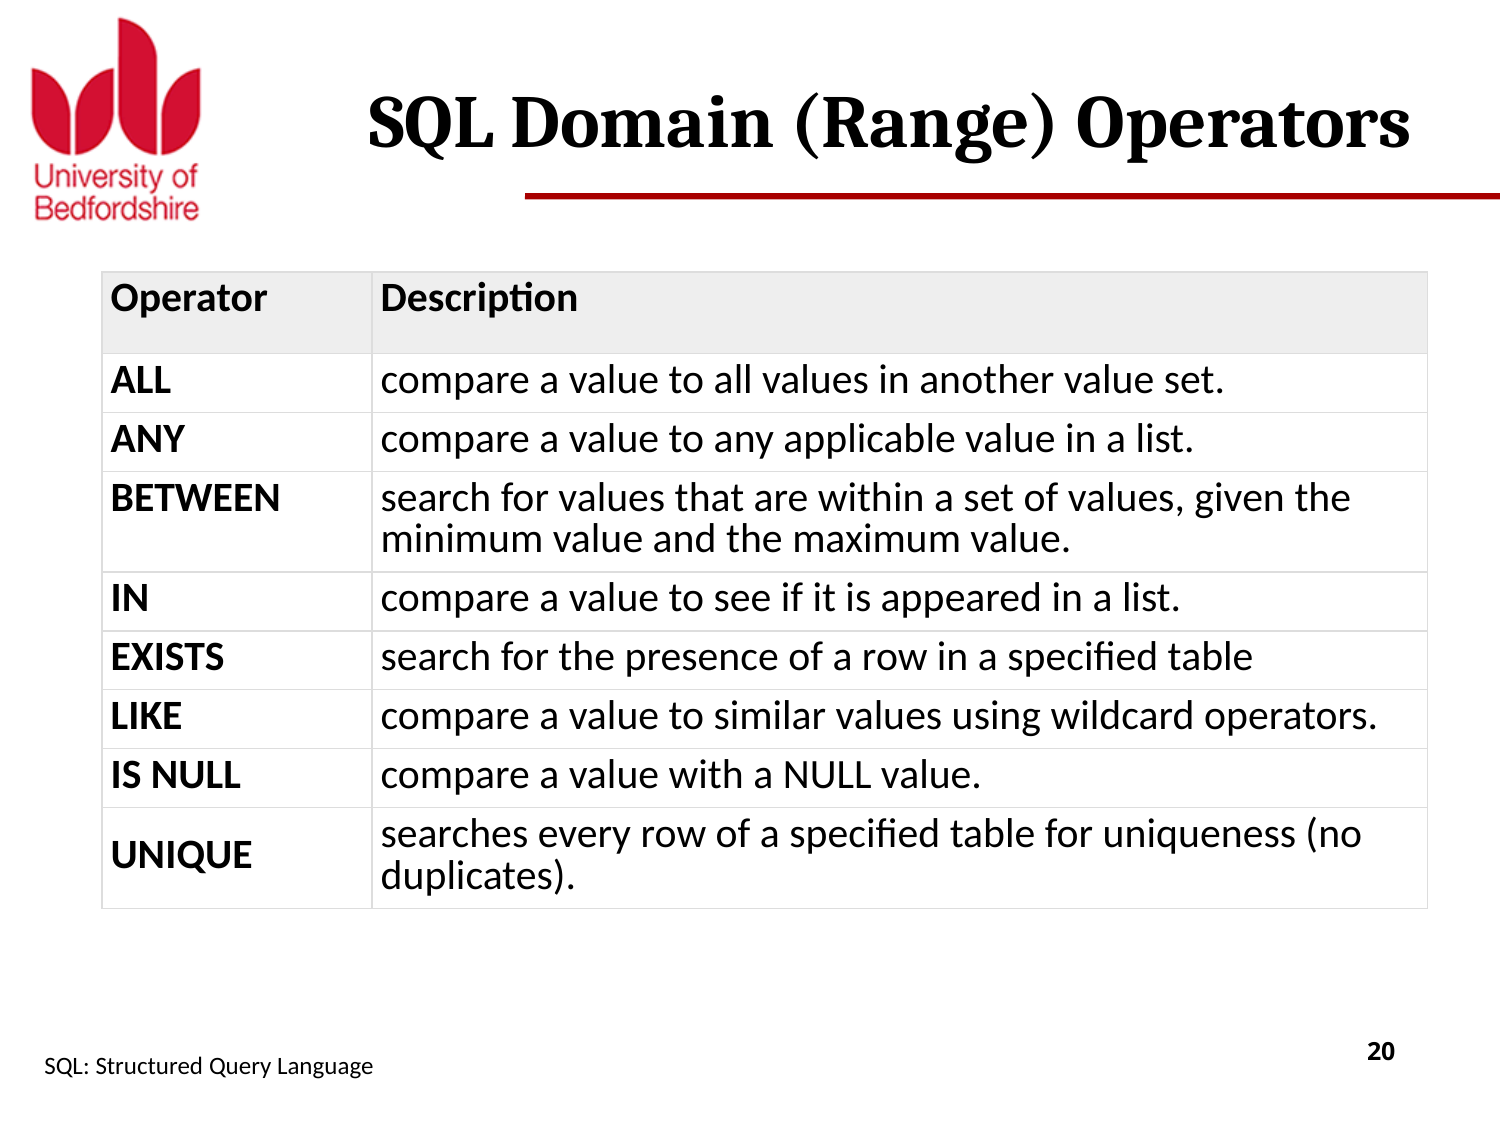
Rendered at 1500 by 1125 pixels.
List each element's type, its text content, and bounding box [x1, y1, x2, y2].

title SQL Domain (Range) Operators [277, 61, 1428, 174]
table_cell LIKE [103, 690, 371, 748]
table_cell compare a value with a NULL value. [373, 749, 1427, 807]
table_cell search for values that are within a set of values, given the minimum value and the maximum value. [373, 472, 1427, 571]
table_cell compare a value to see if it is appeared in a list. [373, 573, 1427, 630]
table_cell compare a value to similar values using wildcard operators. [373, 690, 1427, 748]
table_cell EXISTS [103, 632, 371, 689]
table_header Description [373, 273, 1427, 353]
footer SQL: Structured Query Language [29, 1035, 479, 1095]
table_cell ANY [103, 413, 371, 471]
table_cell ALL [103, 354, 371, 412]
table_cell IS NULL [103, 749, 371, 807]
table_cell compare a value to any applicable value in a list. [373, 413, 1427, 471]
table_cell IN [103, 573, 371, 630]
table_cell UNIQUE [103, 808, 371, 908]
table_cell compare a value to all values in another value set. [373, 354, 1427, 412]
table_cell search for the presence of a row in a specified table [373, 632, 1427, 689]
table_cell BETWEEN [103, 472, 371, 571]
table_cell searches every row of a specified table for uniqueness (no duplicates). [373, 808, 1427, 908]
table_header Operator [103, 273, 371, 353]
picture [0, 0, 237, 236]
